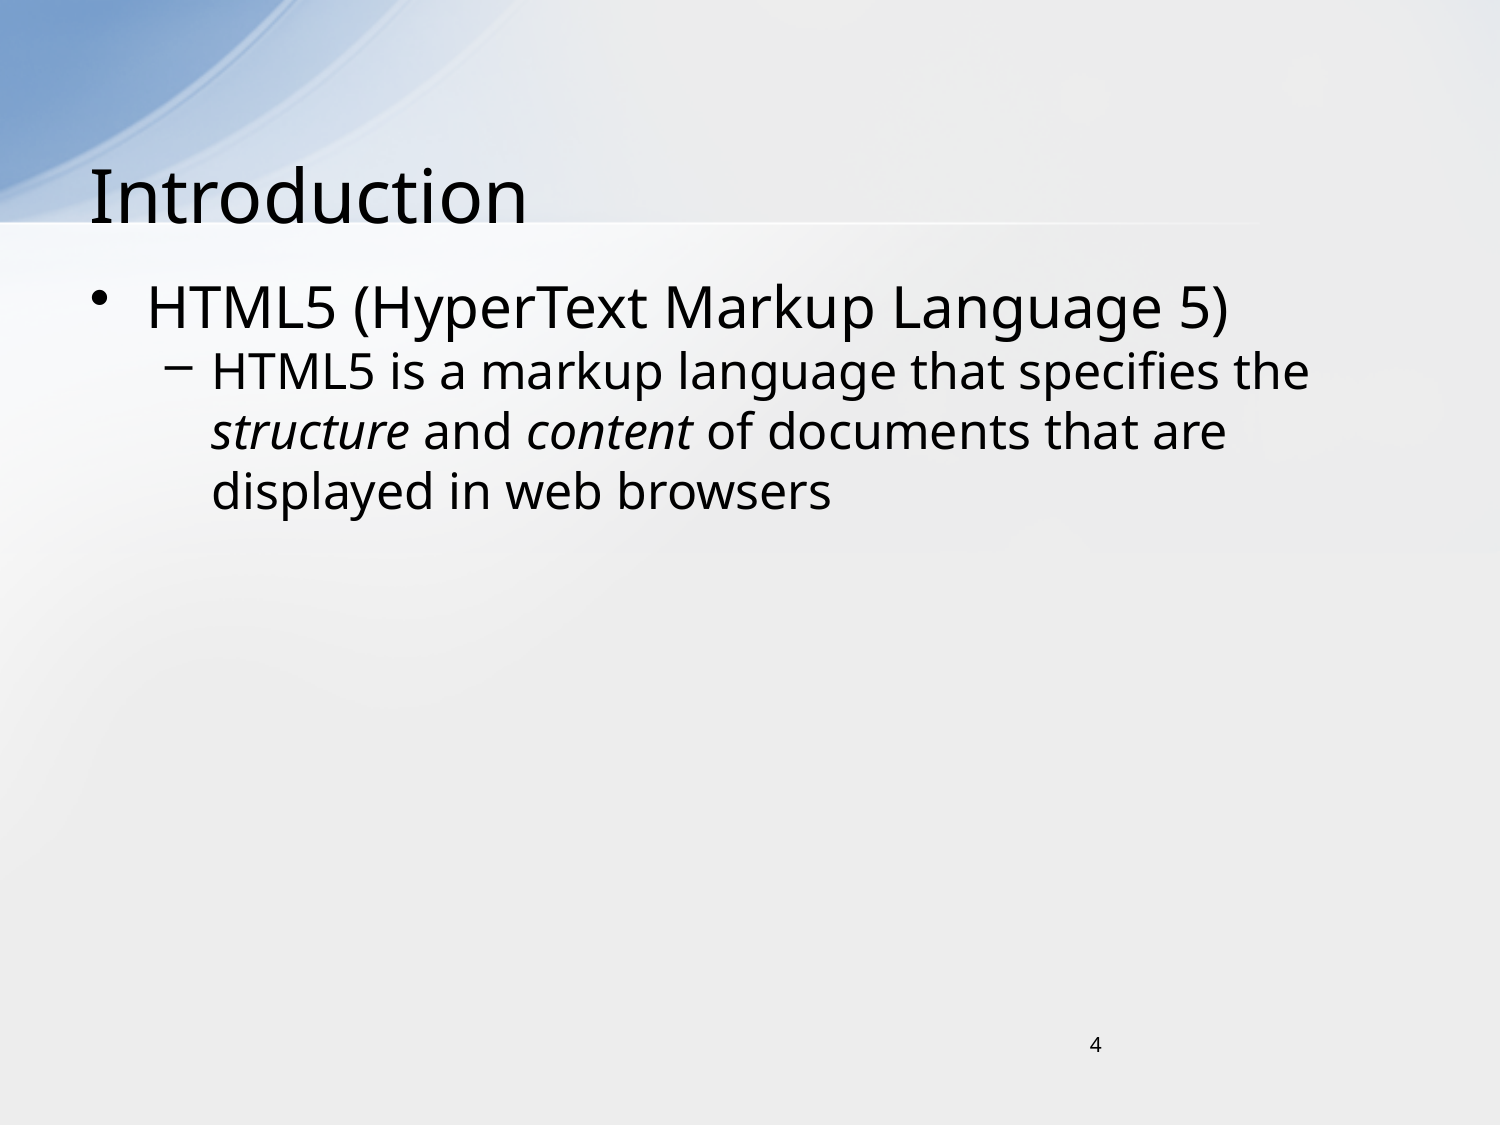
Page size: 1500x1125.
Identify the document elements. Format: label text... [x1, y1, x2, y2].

title Introduction [75, 58, 1425, 247]
list HTML5 (HyperText Markup Language 5) HTML5 is a markup language that specifies the structure and content of documents that are displayed in web browsers [75, 262, 1425, 1005]
slide_number 4 [1074, 1024, 1425, 1103]
picture [0, 0, 1500, 1125]
